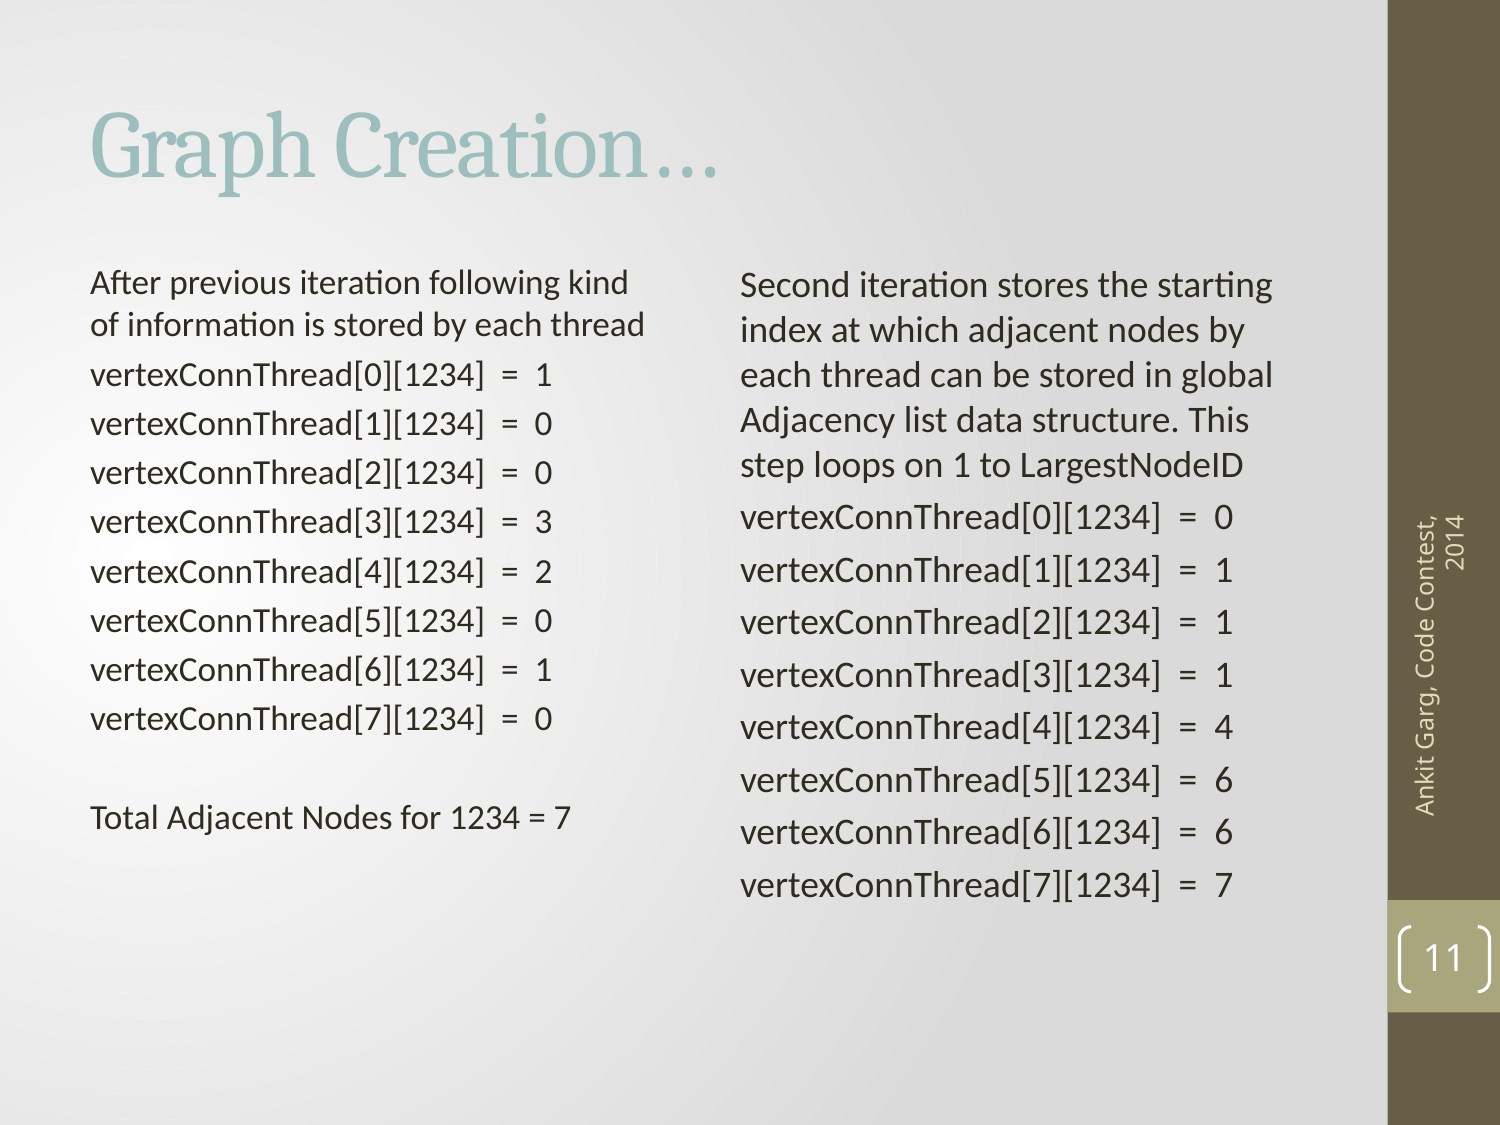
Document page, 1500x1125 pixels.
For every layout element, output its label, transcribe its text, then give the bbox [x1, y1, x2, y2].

title Graph Creation… [75, 45, 1325, 233]
footer Ankit Garg, Code Contest, 2014 [1408, 500, 1469, 889]
slide_number 11 [1397, 925, 1492, 994]
list Second iteration stores the starting index at which adjacent nodes by each thread can be stored in global Adjacency list data structure. This step loops on 1 to LargestNodeID vertexConnThread[0][1234] = 0 vertexConnThread[1][1234] = 1 vertexConnThread[2][1234] = 1 vertexConnThread[3][1234] = 1 vertexConnThread[4][1234] = 4 vertexConnThread[5][1234] = 6 vertexConnThread[6][1234] = 6 vertexConnThread[7][1234] = 7 [725, 251, 1325, 1005]
list After previous iteration following kind of information is stored by each thread vertexConnThread[0][1234] = 1 vertexConnThread[1][1234] = 0 vertexConnThread[2][1234] = 0 vertexConnThread[3][1234] = 3 vertexConnThread[4][1234] = 2 vertexConnThread[5][1234] = 0 vertexConnThread[6][1234] = 1 vertexConnThread[7][1234] = 0 Total Adjacent Nodes for 1234 = 7 [75, 251, 675, 1005]
